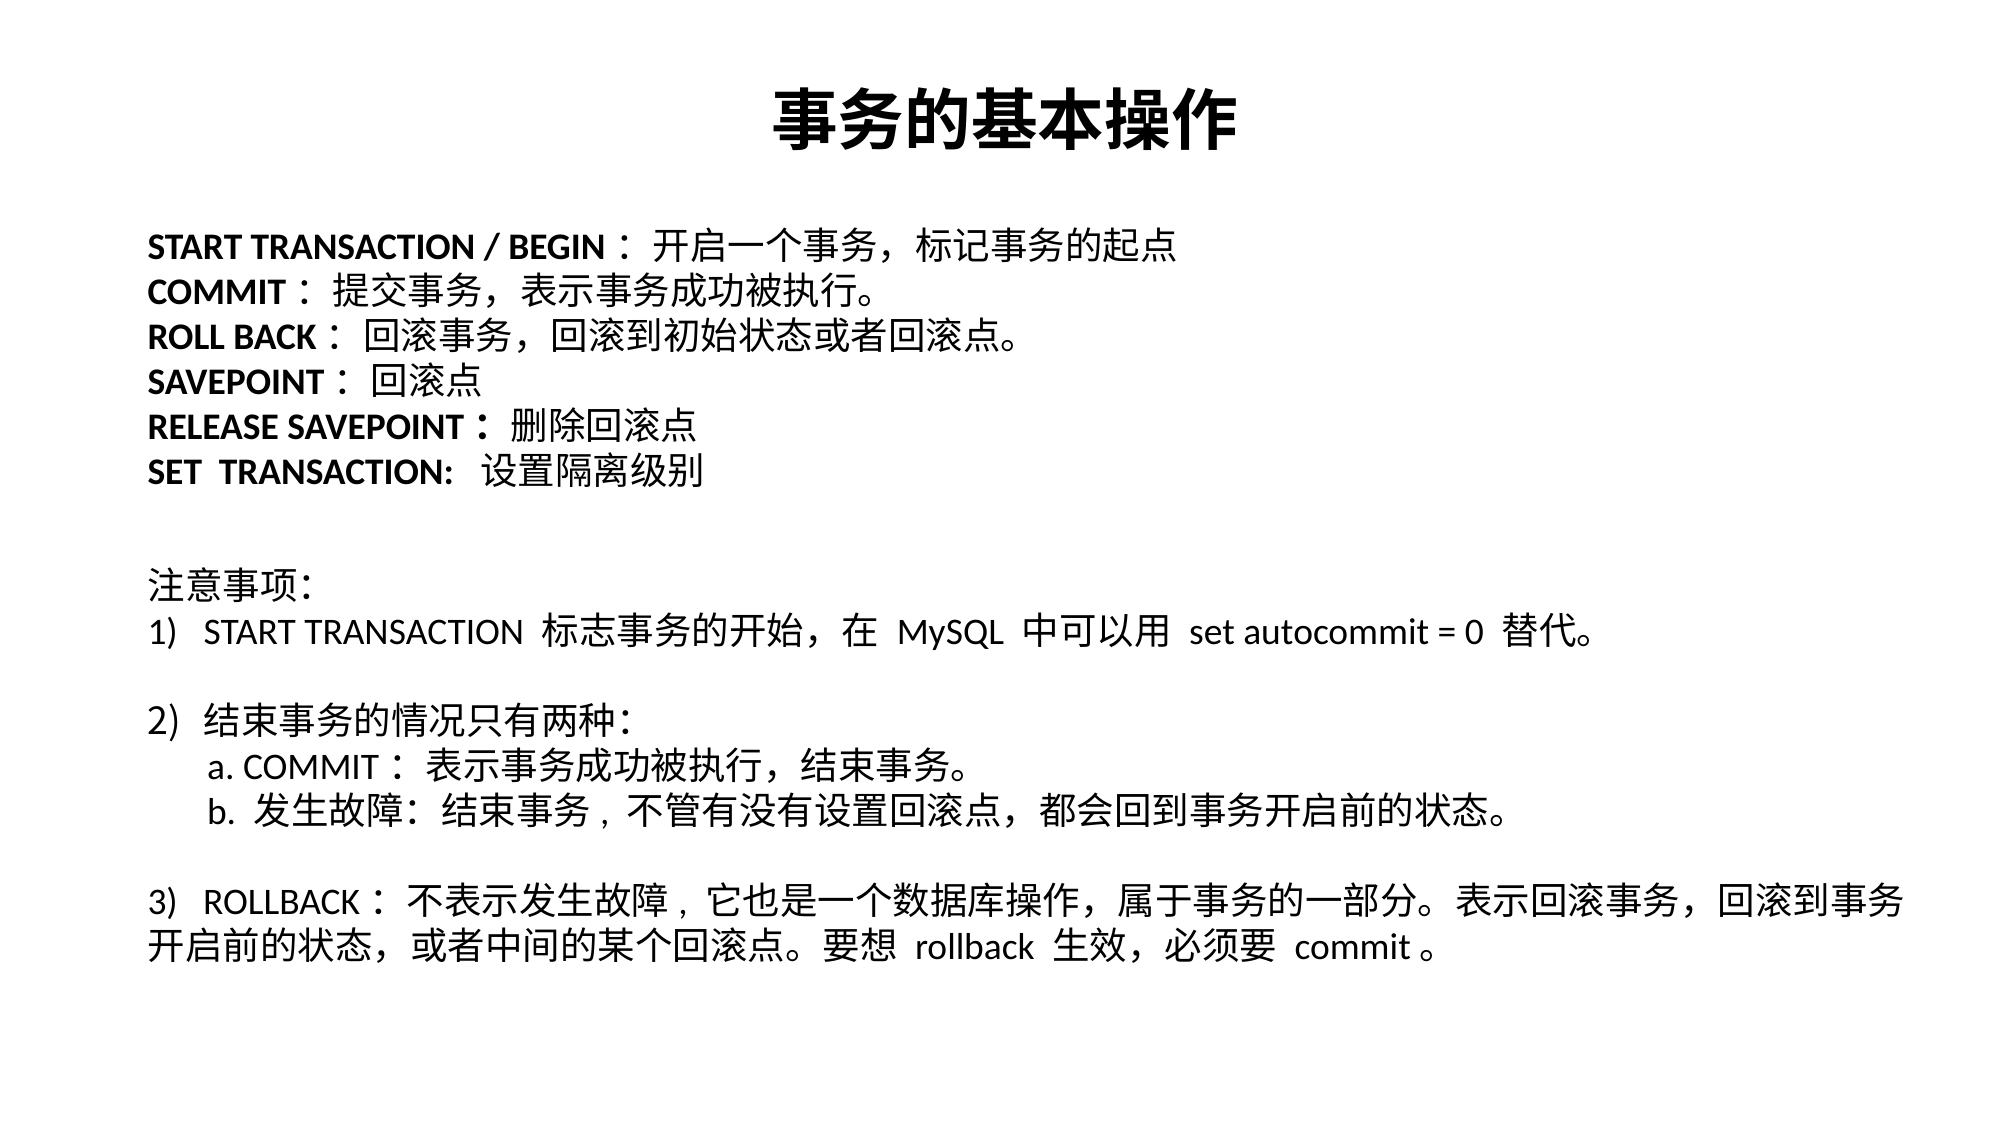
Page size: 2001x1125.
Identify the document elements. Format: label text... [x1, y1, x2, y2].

text_box 注意事项： START TRANSACTION 标志事务的开始，在 MySQL 中可以用 set autocommit = 0 替代。 结束事务的情况只有两种： a. COMMIT：表示事务成功被执行，结束事务。 b. 发生故障：结束事务, 不管有没有设置回滚点，都会回到事务开启前的状态。 3) ROLLBACK：不表示发生故障, 它也是一个数据库操作，属于事务的一部分。表示回滚事务，回滚到事务开启前的状态，或者中间的某个回滚点。要想 rollback 生效，必须要 commit。 [132, 554, 1922, 974]
text_box 事务的基本操作 [142, 70, 1867, 166]
text_box START TRANSACTION / BEGIN：开启一个事务，标记事务的起点 COMMIT：提交事务，表示事务成功被执行。 ROLL BACK：回滚事务，回滚到初始状态或者回滚点。 SAVEPOINT：回滚点 RELEASE SAVEPOINT：删除回滚点 SET TRANSACTION: 设置隔离级别 [132, 214, 1826, 499]
